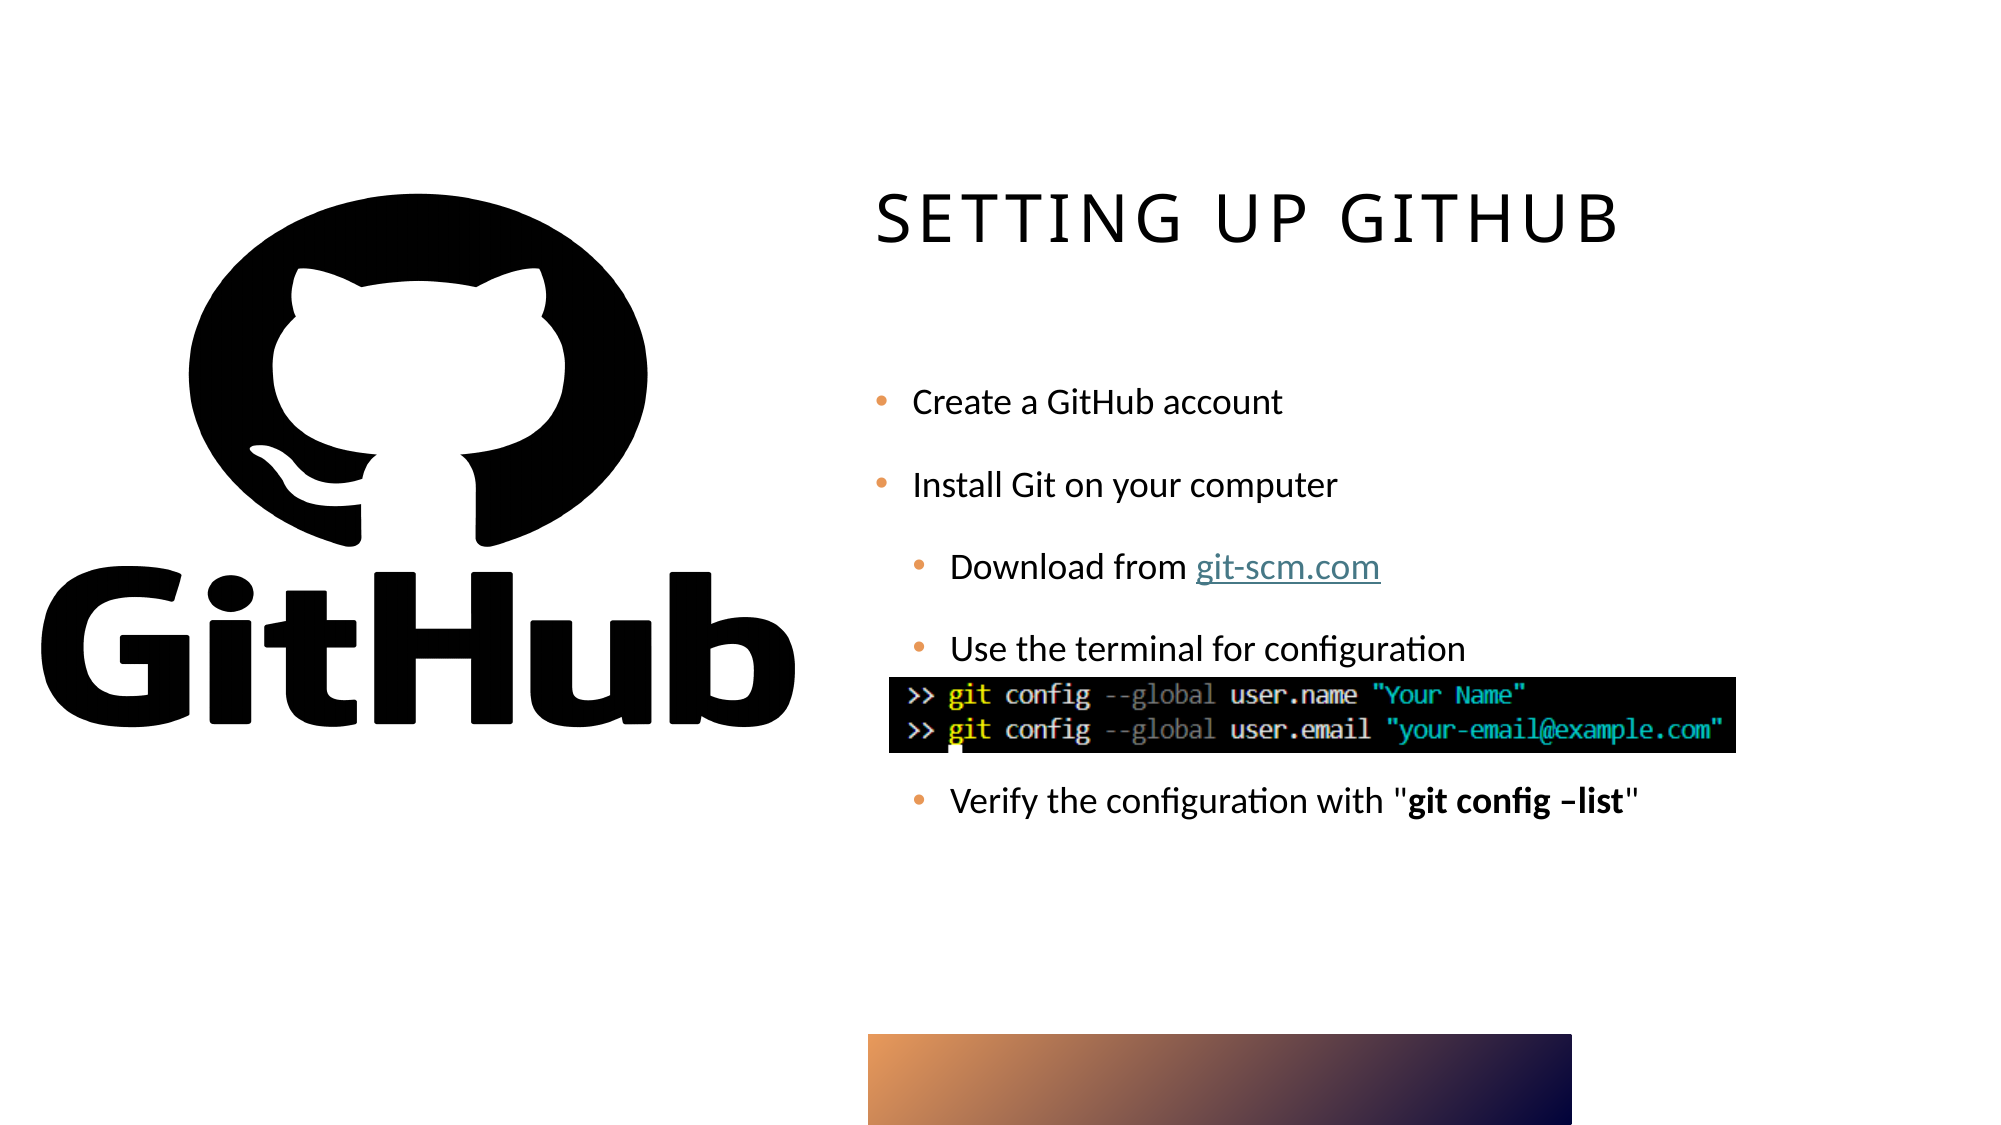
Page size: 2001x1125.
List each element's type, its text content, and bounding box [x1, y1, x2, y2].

list Create a GitHub account Install Git on your computer Download from git-scm.com Use the terminal for configuration Verify the configuration with "git config –list" [859, 375, 1884, 945]
picture [889, 677, 1736, 754]
picture [34, 180, 805, 732]
title setting up Github [859, 76, 1884, 357]
